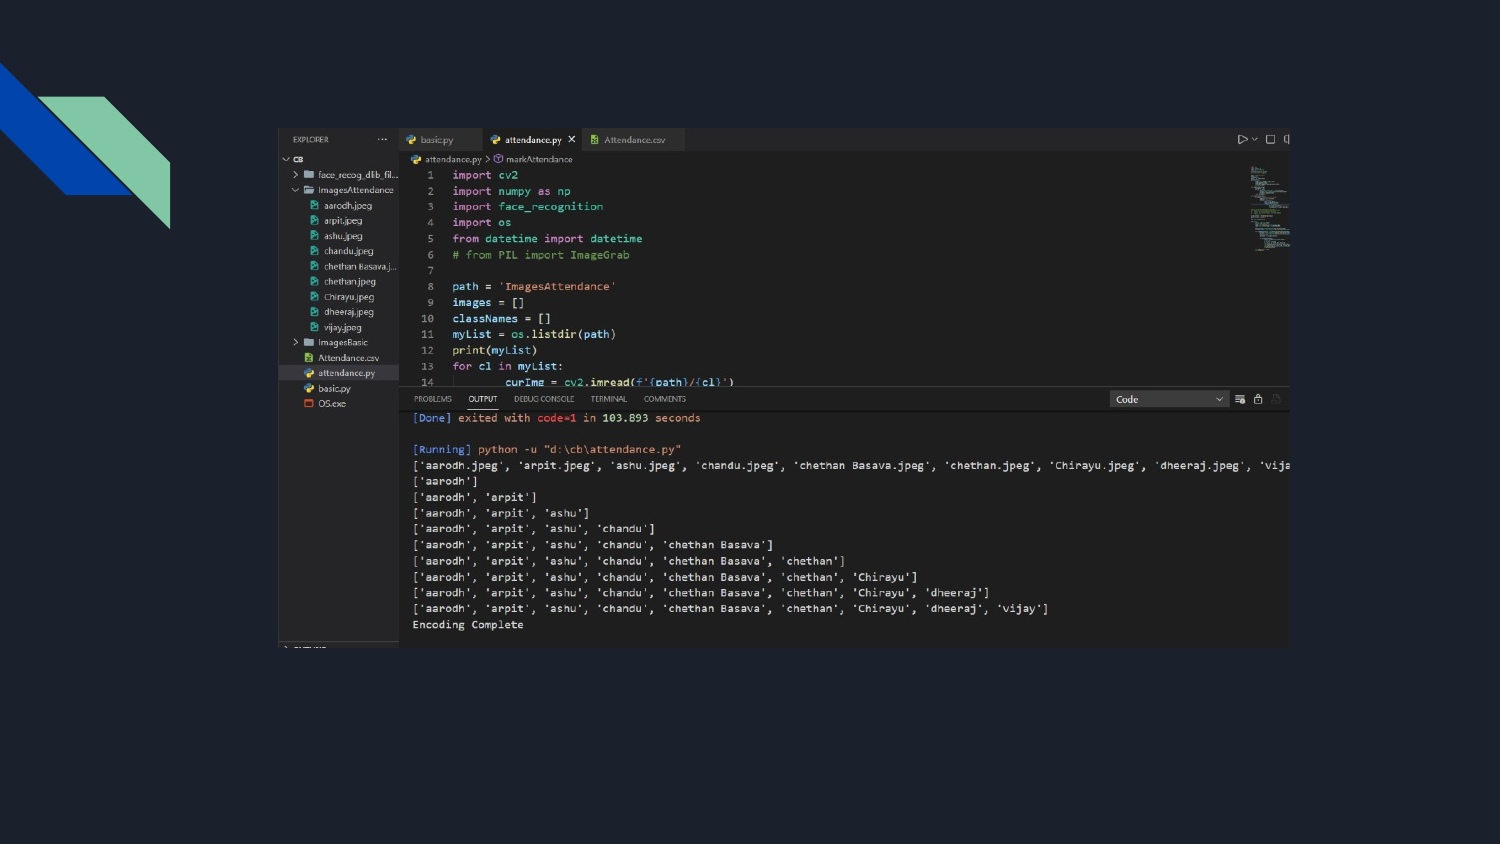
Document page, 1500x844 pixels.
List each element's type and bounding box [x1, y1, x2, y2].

picture [277, 128, 1290, 648]
